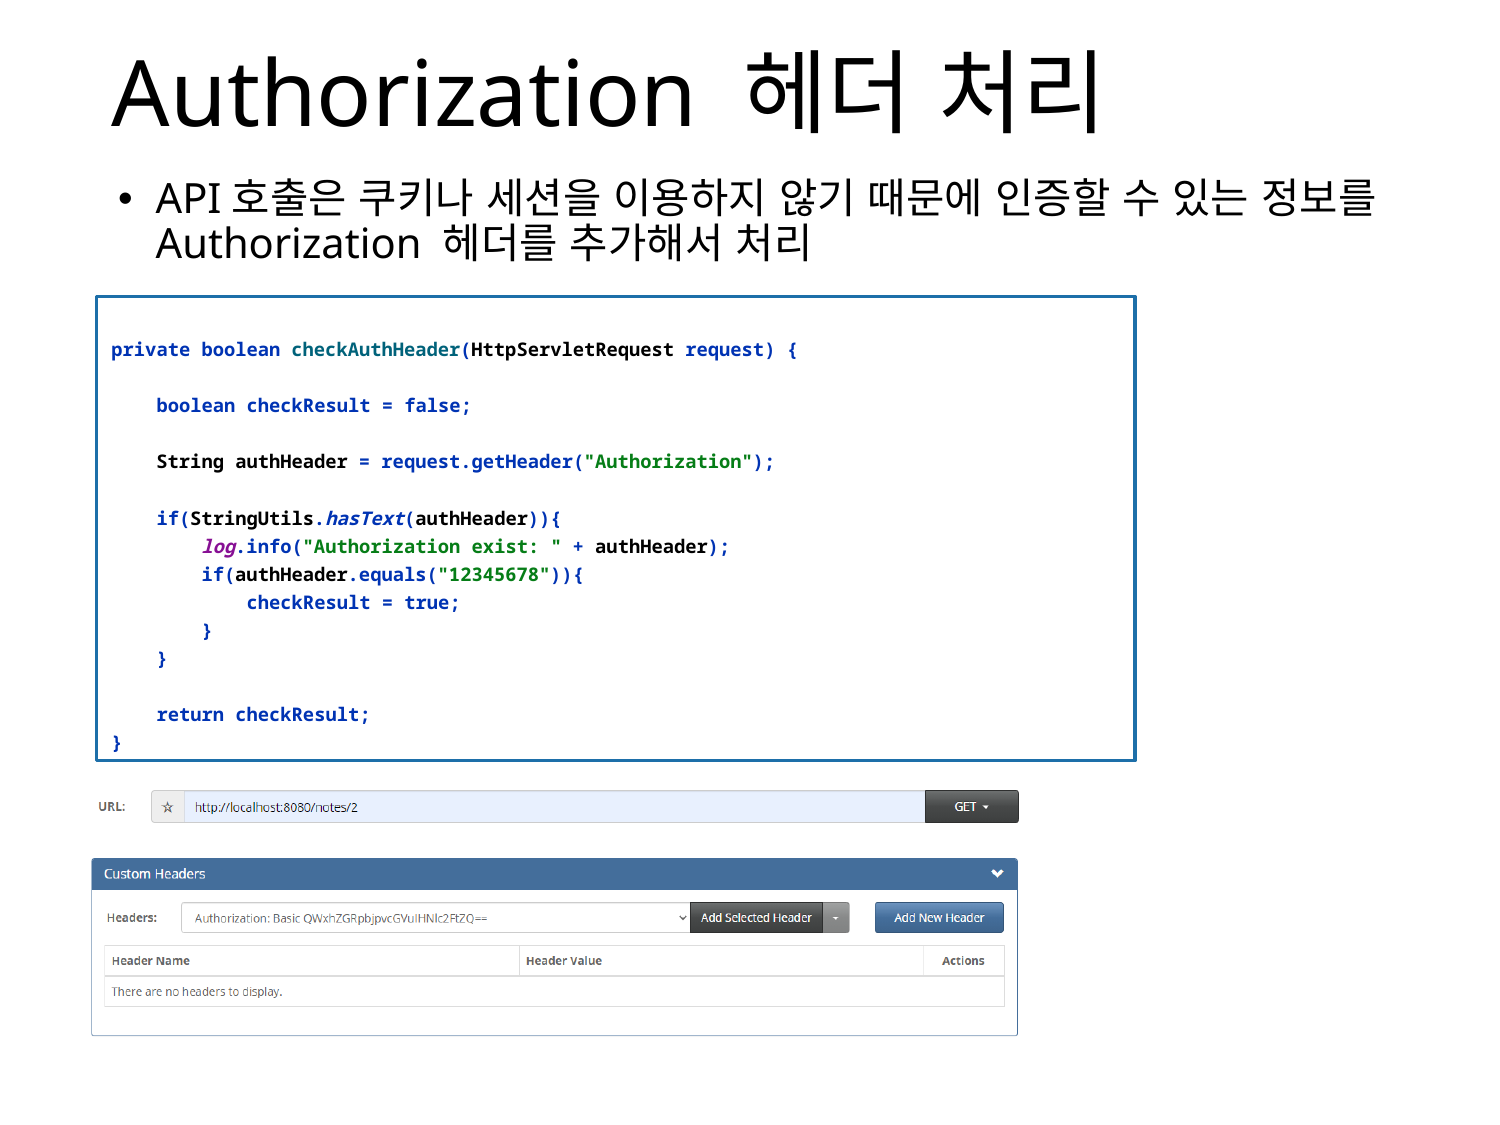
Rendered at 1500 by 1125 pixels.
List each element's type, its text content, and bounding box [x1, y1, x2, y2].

list API호출은 쿠키나 세션을 이용하지 않기 때문에 인증할 수 있는 정보를 Authorization 헤더를 추가해서 처리 [103, 170, 1397, 1014]
picture [83, 848, 1023, 1040]
picture [83, 781, 1023, 831]
title Authorization 헤더 처리 [96, 22, 1402, 171]
text_box private boolean checkAuthHeader(HttpServletRequest request) { boolean checkResult = false; String authHeader = request.getHeader("Authorization"); if(StringUtils.hasText(authHeader)){ log.info("Authorization exist: " + authHeader); if(authHeader.equals("12345678")){ checkResult = true; } } return checkResult; } [96, 296, 1135, 761]
